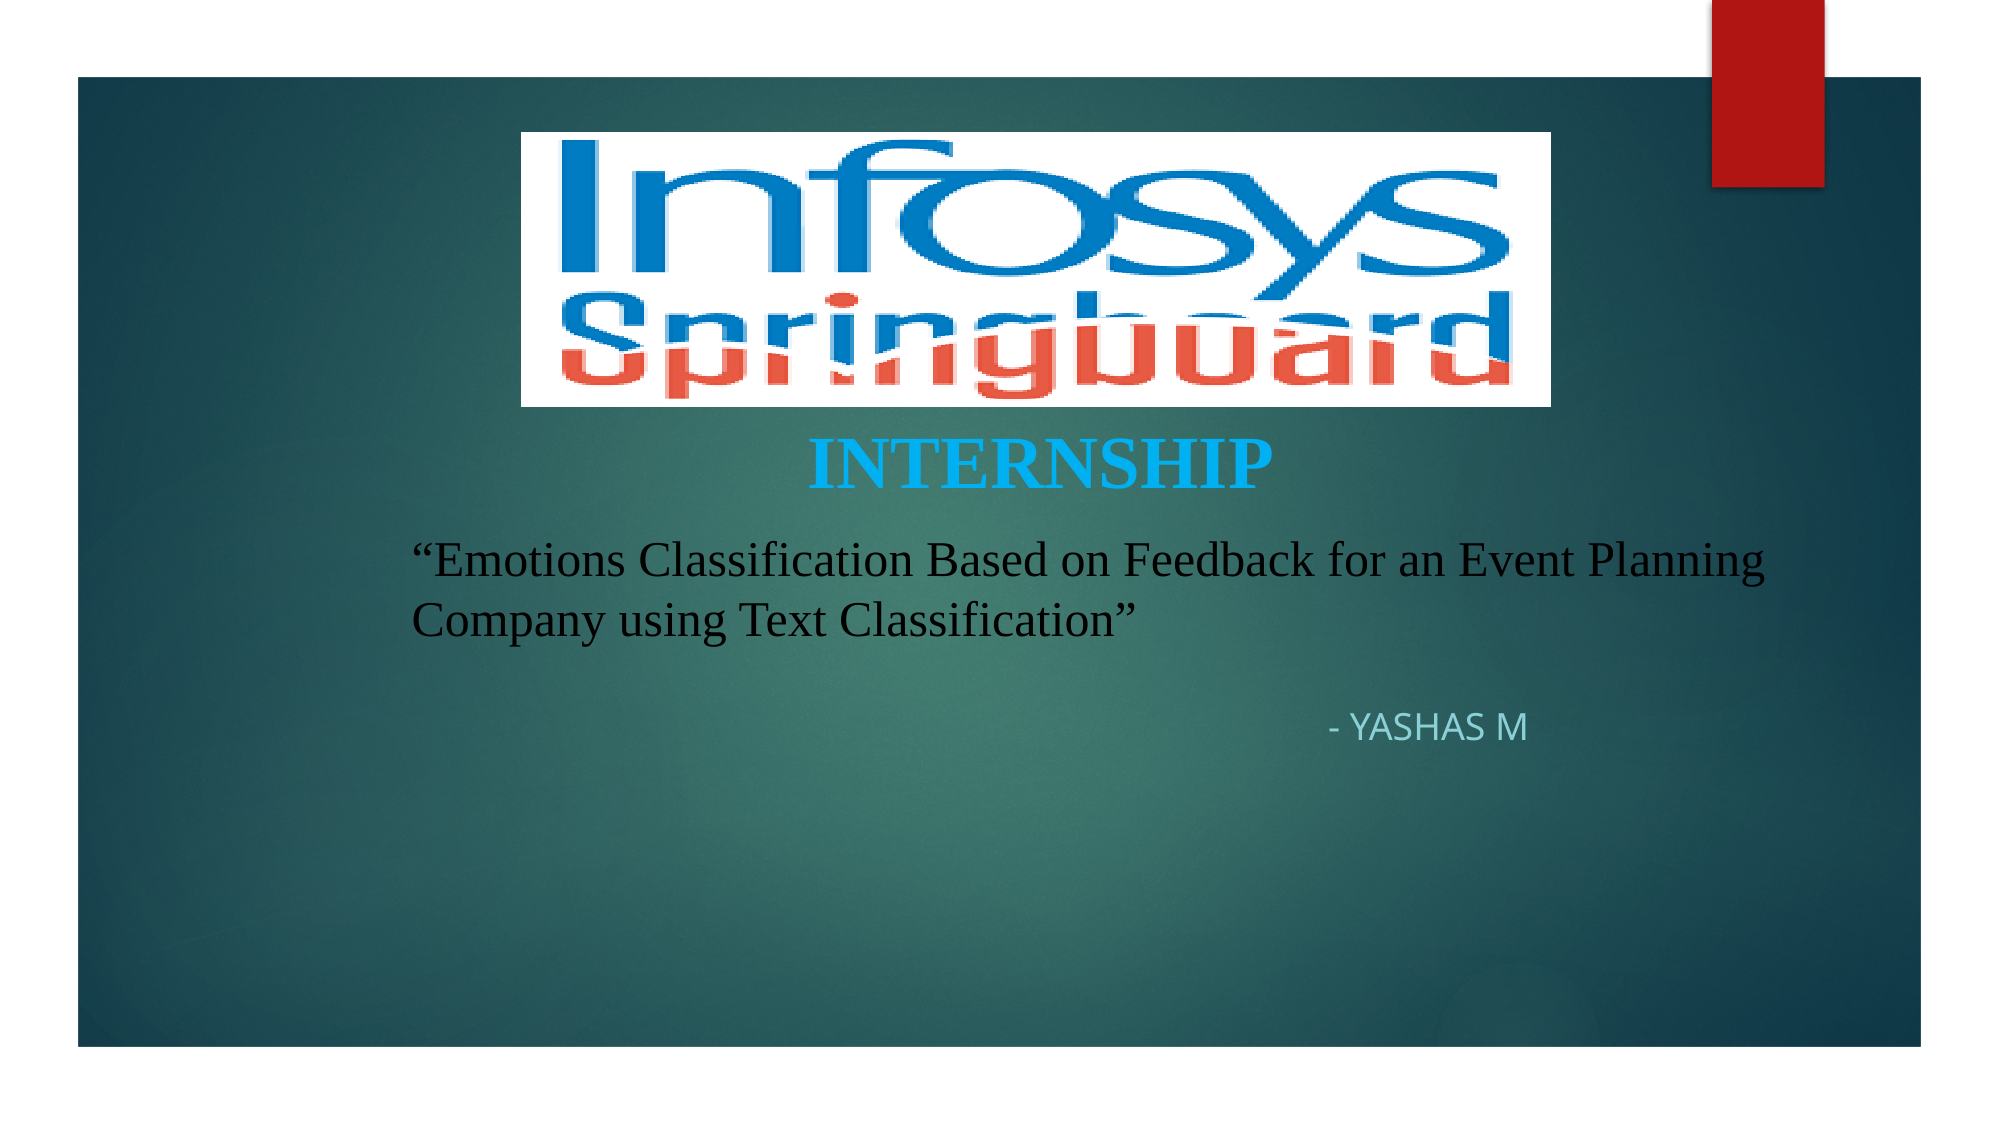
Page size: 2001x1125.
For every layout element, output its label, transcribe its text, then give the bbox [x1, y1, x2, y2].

picture [521, 132, 1551, 407]
subtitle - YASHAS M [396, 695, 1814, 857]
title “Emotions Classification Based on Feedback for an Event Planning Company using Text Classification” [396, 545, 1814, 655]
text_box INTERNSHIP [792, 416, 1384, 512]
